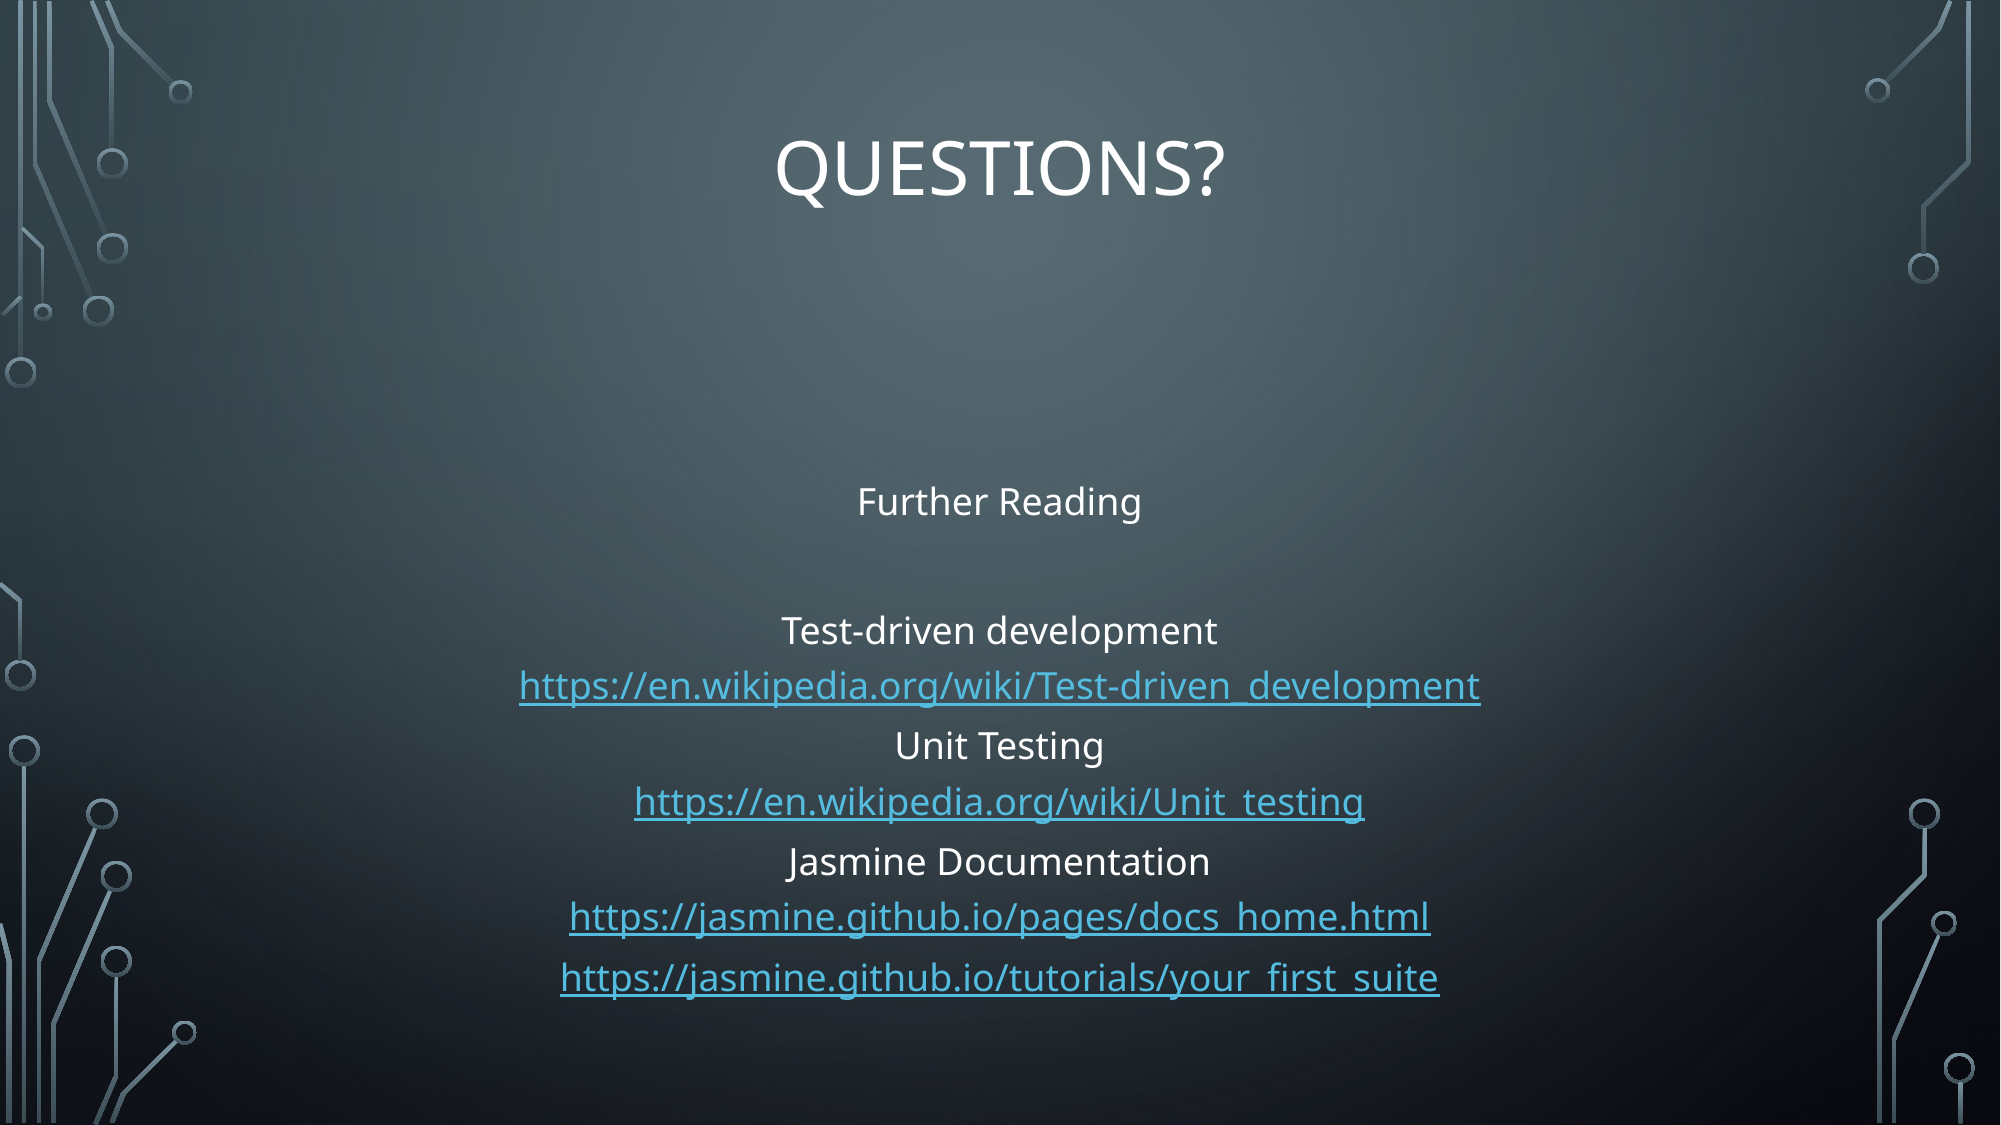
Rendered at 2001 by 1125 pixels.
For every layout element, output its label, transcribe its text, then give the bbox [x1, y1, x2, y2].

title Questions? [187, 101, 1813, 242]
list Further Reading Test-driven development https://en.wikipedia.org/wiki/Test-driven_development Unit Testing https://en.wikipedia.org/wiki/Unit_testing Jasmine Documentation https://jasmine.github.io/pages/docs_home.html https://jasmine.github.io/tutorials/your_first_suite [187, 461, 1813, 1063]
